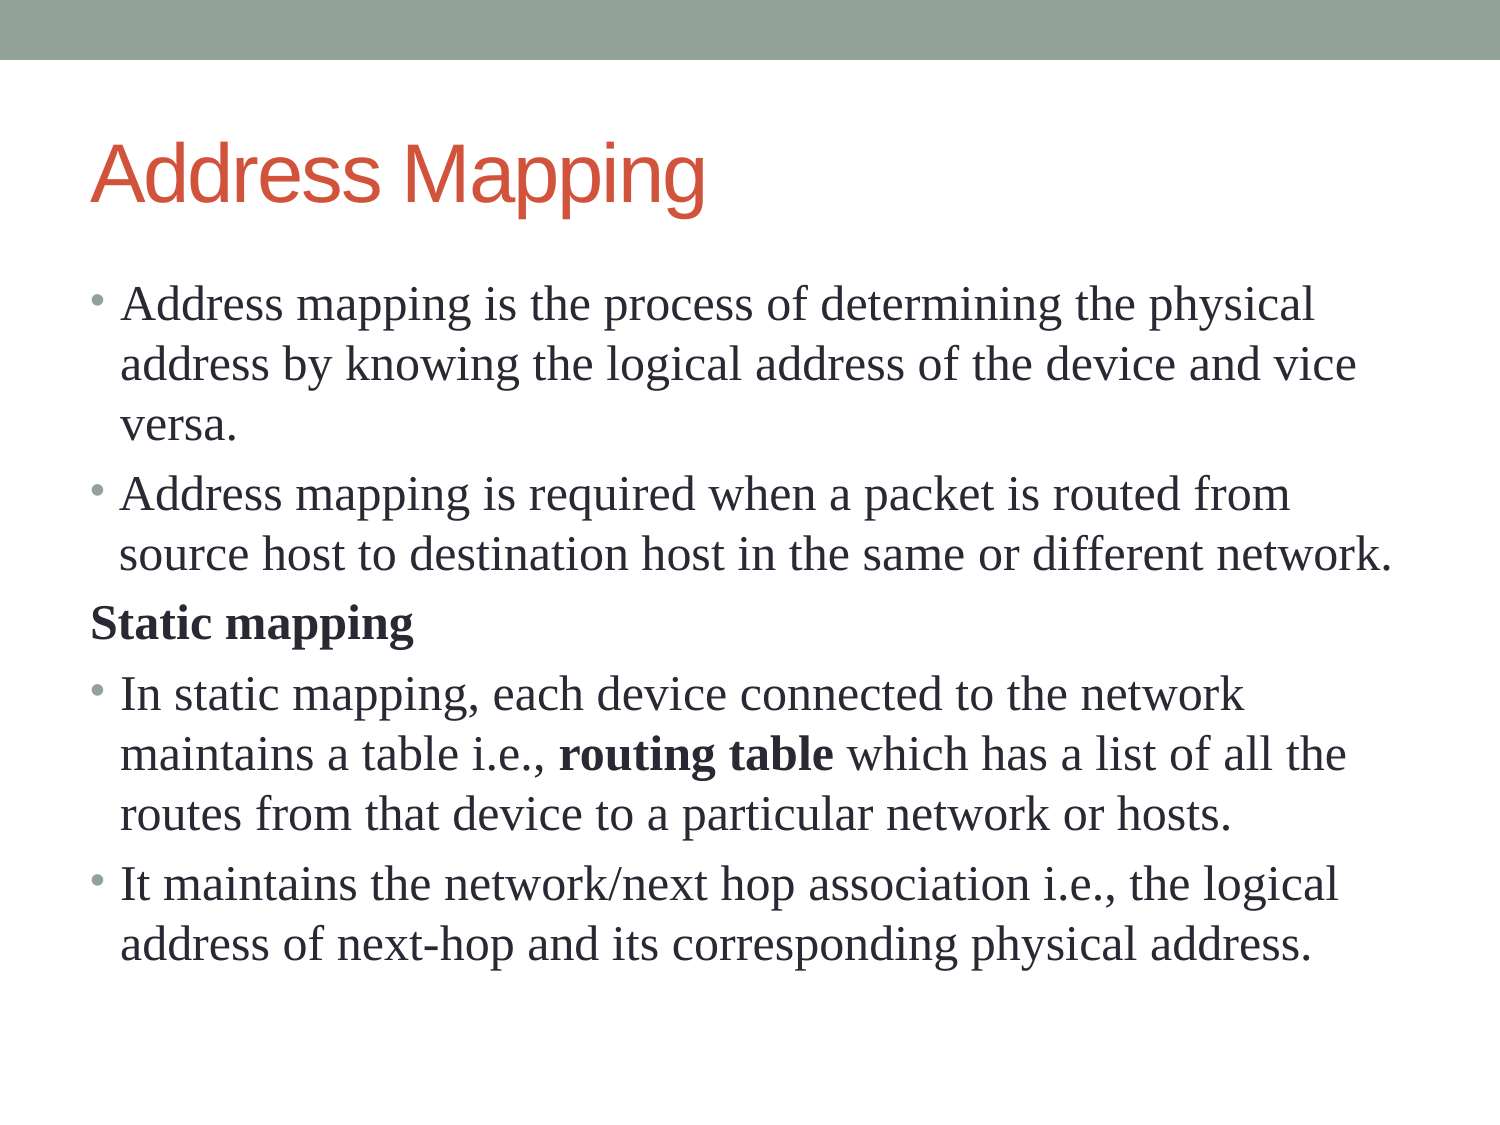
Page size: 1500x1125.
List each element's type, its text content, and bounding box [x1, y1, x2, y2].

list Address mapping is the process of determining the physical address by knowing the logical address of the device and vice versa. Address mapping is required when a packet is routed from source host to destination host in the same or different network. Static mapping In static mapping, each device connected to the network maintains a table i.e., routing table which has a list of all the routes from that device to a particular network or hosts. It maintains the network/next hop association i.e., the logical address of next-hop and its corresponding physical address. [75, 262, 1425, 1063]
title Address Mapping [75, 87, 1425, 250]
